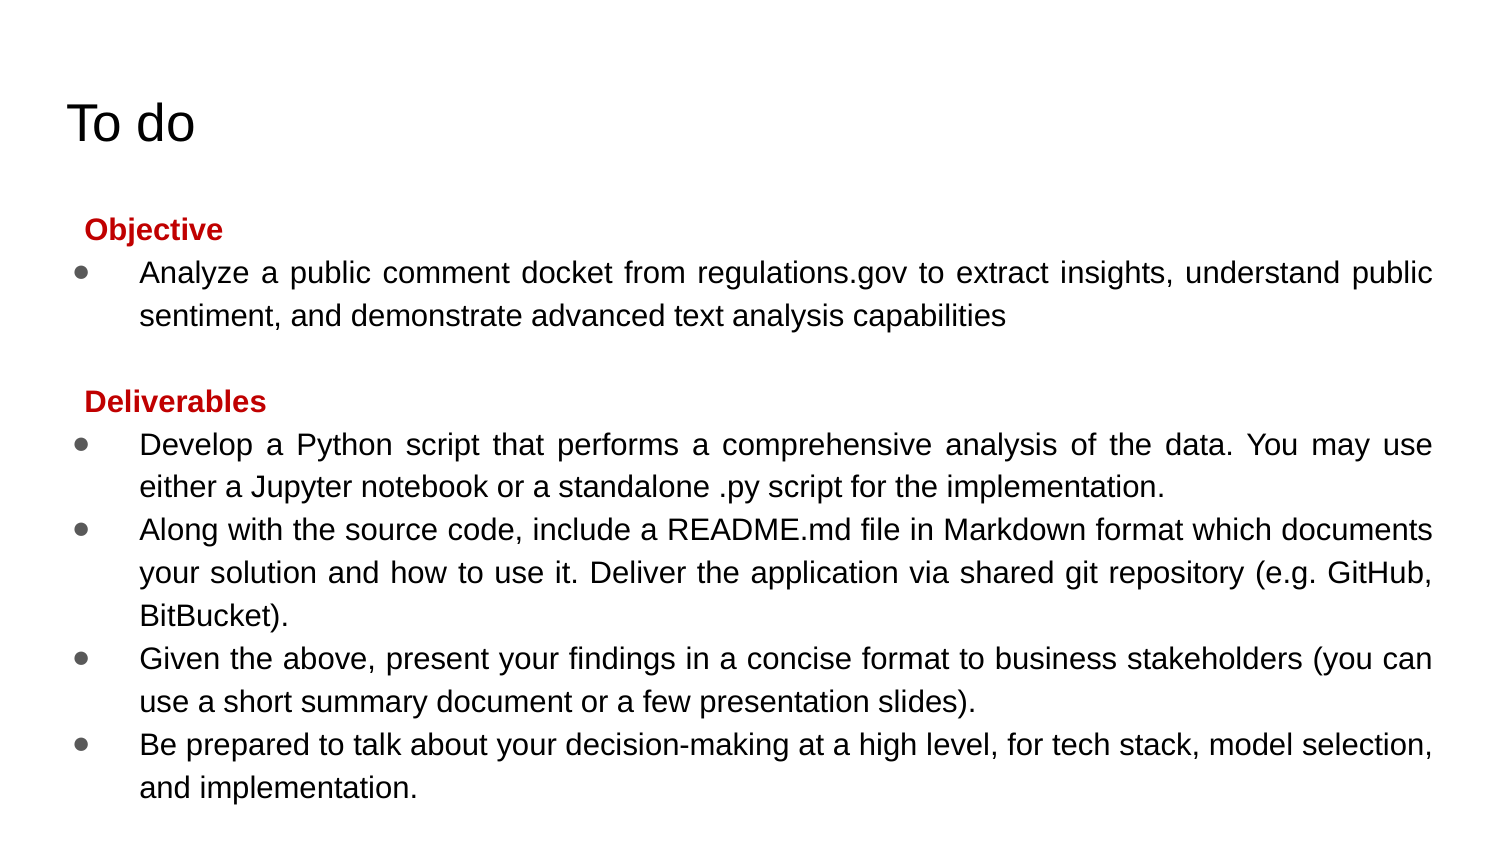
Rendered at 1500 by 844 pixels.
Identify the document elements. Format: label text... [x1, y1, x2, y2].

list Objective Analyze a public comment docket from regulations.gov to extract insights, understand public sentiment, and demonstrate advanced text analysis capabilities Deliverables Develop a Python script that performs a comprehensive analysis of the data. You may use either a Jupyter notebook or a standalone .py script for the implementation. Along with the source code, include a README.md file in Markdown format which documents your solution and how to use it. Deliver the application via shared git repository (e.g. GitHub, BitBucket). Given the above, present your findings in a concise format to business stakeholders (you can use a short summary document or a few presentation slides). Be prepared to talk about your decision-making at a high level, for tech stack, model selection, and implementation. [51, 189, 1449, 827]
title To do [51, 72, 1449, 167]
